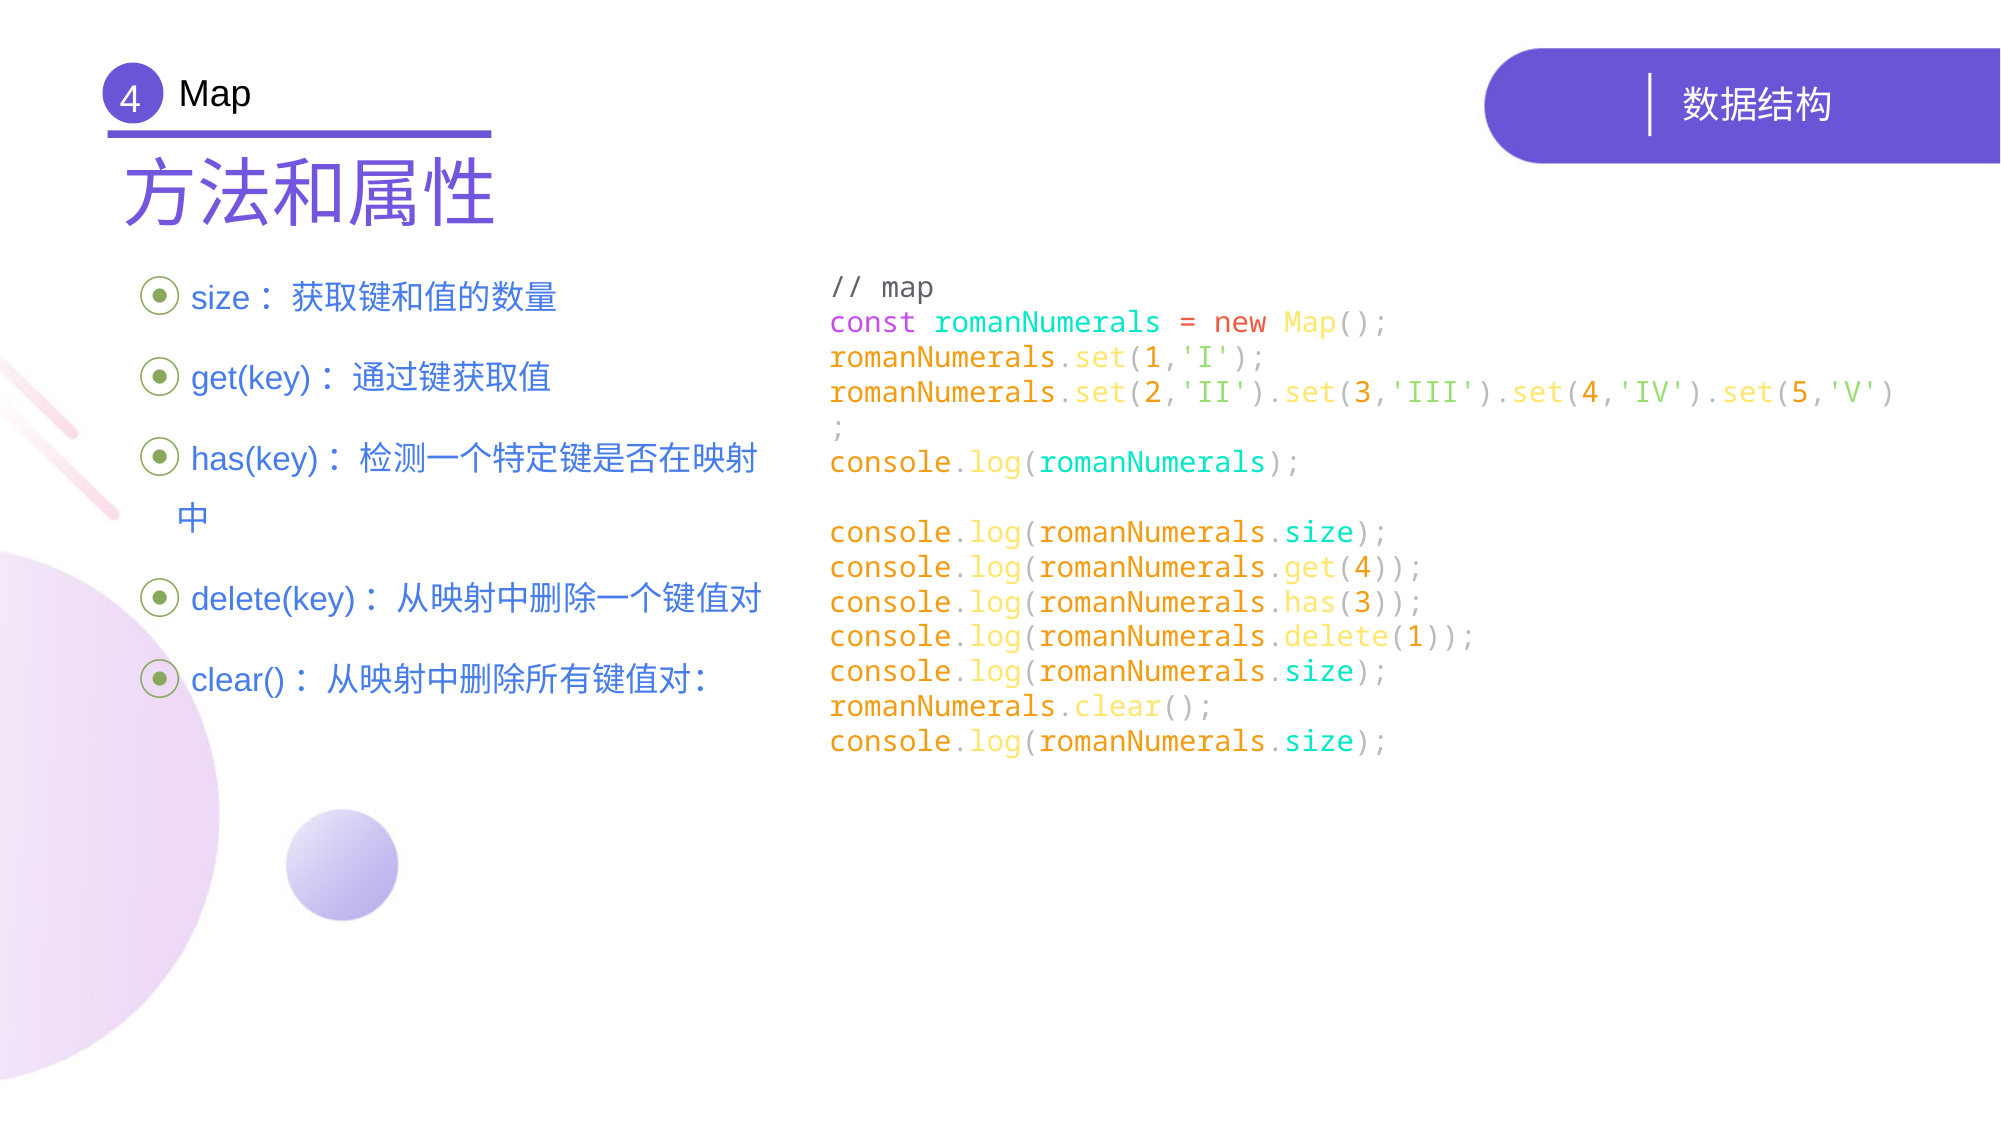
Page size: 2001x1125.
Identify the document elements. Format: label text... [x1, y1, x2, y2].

list Map [163, 66, 794, 127]
picture [0, 0, 2001, 1125]
list size：获取键和值的数量 get(key)：通过键获取值 has(key)：检测一个特定键是否在映射中 delete(key)：从映射中删除一个键值对 clear()：从映射中删除所有键值对： [123, 248, 807, 1011]
list 4 [104, 72, 181, 129]
title 数据结构 [1667, 70, 2000, 134]
text_box // map const romanNumerals = new Map(); romanNumerals.set(1,'I'); romanNumerals.set(2,'II').set(3,'III').set(4,'IV').set(5,'V'); console.log(romanNumerals); console.log(romanNumerals.size); console.log(romanNumerals.get(4)); console.log(romanNumerals.has(3)); console.log(romanNumerals.delete(1)); console.log(romanNumerals.size); romanNumerals.clear(); console.log(romanNumerals.size); [814, 260, 1926, 765]
list 方法和属性 [107, 148, 1164, 237]
